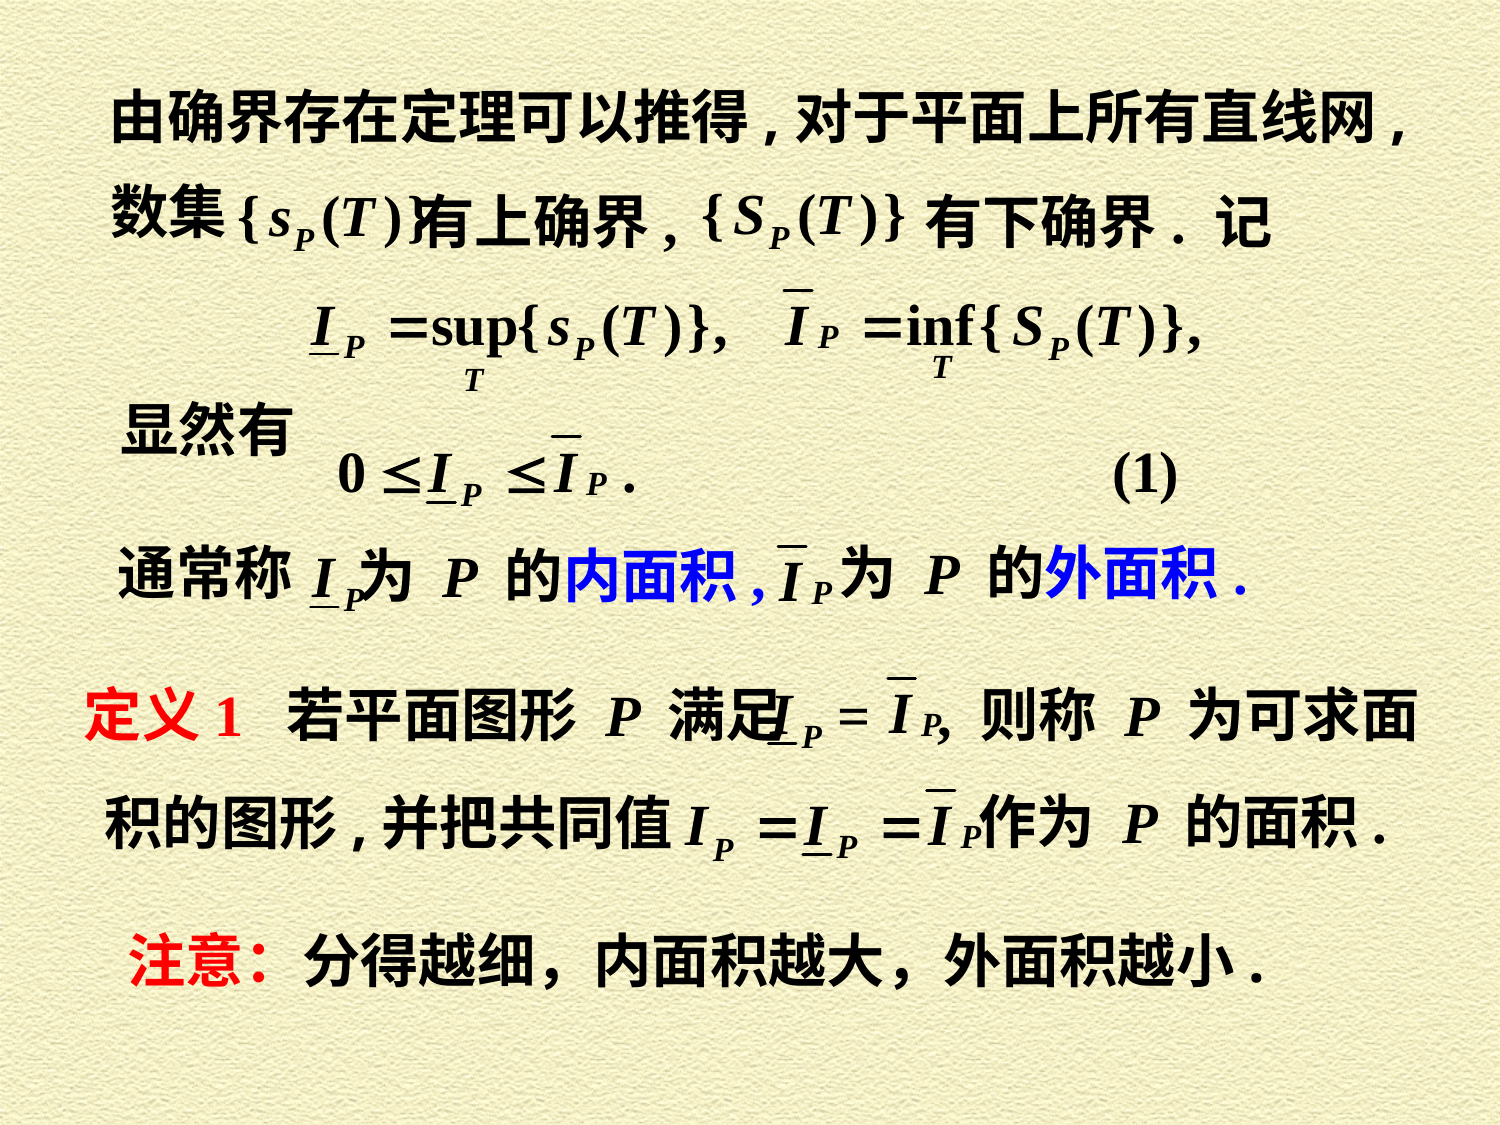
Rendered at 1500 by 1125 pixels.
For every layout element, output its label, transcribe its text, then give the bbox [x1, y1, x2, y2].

text_box 注意：分得越细，内面积越大，外面积越小. [84, 916, 1309, 1002]
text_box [93, 670, 1431, 756]
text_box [334, 429, 1181, 511]
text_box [94, 777, 1392, 867]
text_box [305, 284, 1206, 398]
text_box 由确界存在定理可以推得,对于平面上所有直线网, [94, 73, 1438, 158]
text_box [100, 528, 1274, 617]
text_box 显然有 [105, 385, 324, 470]
picture [0, 0, 1500, 1125]
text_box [95, 167, 1367, 263]
